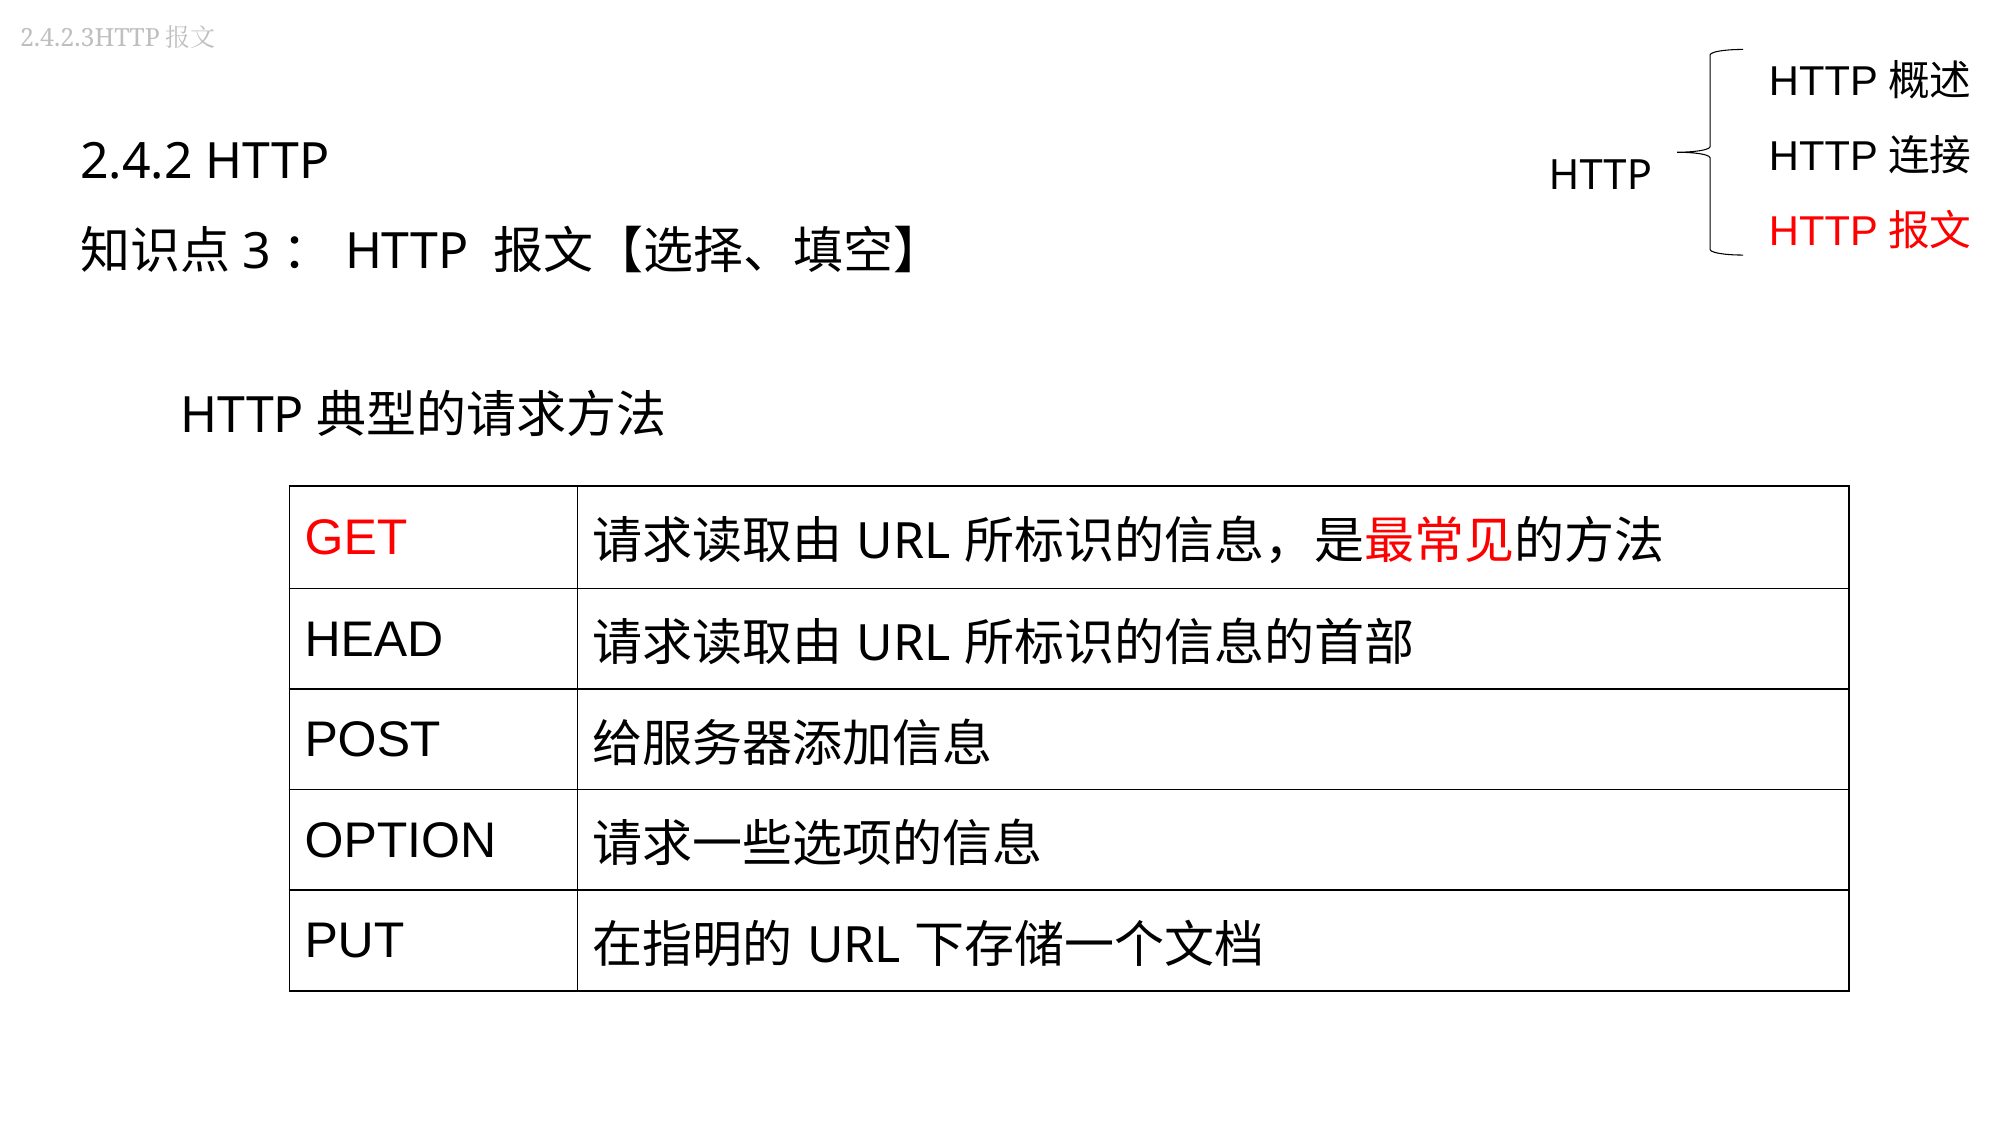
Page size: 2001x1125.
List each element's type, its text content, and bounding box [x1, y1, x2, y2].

table_cell 请求一些选项的信息 [578, 790, 1848, 889]
text_box HTTP概述 HTTP连接 HTTP报文 [1754, 21, 2000, 262]
table_header 请求读取由URL所标识的信息，是最常见的方法 [578, 487, 1848, 588]
table_cell POST [290, 690, 577, 789]
table_cell 在指明的URL下存储一个文档 [578, 891, 1848, 990]
table_cell 给服务器添加信息 [578, 690, 1848, 789]
table_header GET [290, 487, 577, 588]
text_box HTTP典型的请求方法 [165, 344, 698, 450]
table_cell PUT [290, 891, 577, 990]
text_box 2.4.2.3HTTP报文 [5, 14, 231, 59]
text_box 2.4.2 HTTP 知识点3：HTTP 报文【选择、填空】 [62, 89, 1136, 288]
table_cell OPTION [290, 790, 577, 889]
text_box HTTP [1533, 115, 1703, 206]
table_cell HEAD [290, 589, 577, 688]
table_cell 请求读取由URL所标识的信息的首部 [578, 589, 1848, 688]
text_box [1677, 48, 1744, 256]
text_box [165, 379, 1690, 503]
